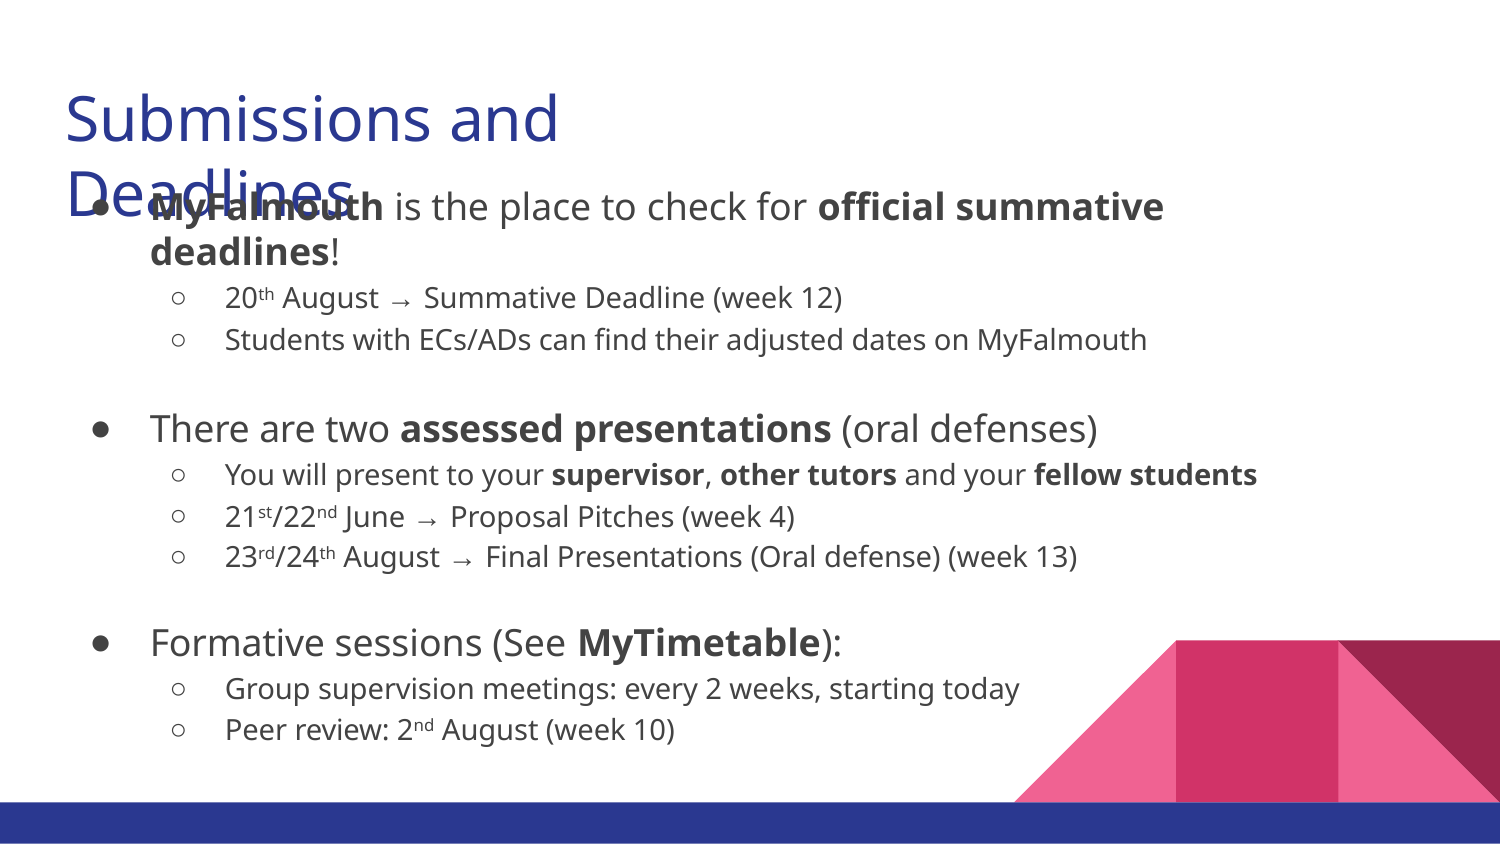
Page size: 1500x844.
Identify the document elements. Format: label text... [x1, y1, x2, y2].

title Submissions and Deadlines [63, 76, 833, 229]
text_box MyFalmouth is the place to check for oﬃcial summative deadlines! 20th August → Summative Deadline (week 12) Students with ECs/ADs can find their adjusted dates on MyFalmouth There are two assessed presentations (oral defenses) You will present to your supervisor, other tutors and your fellow students 21st/22nd June → Proposal Pitches (week 4) 23rd/24th August → Final Presentations (Oral defense) (week 13) Formative sessions (See MyTimetable): Group supervision meetings: every 2 weeks, starting today Peer review: 2nd August (week 10) [87, 171, 1271, 747]
